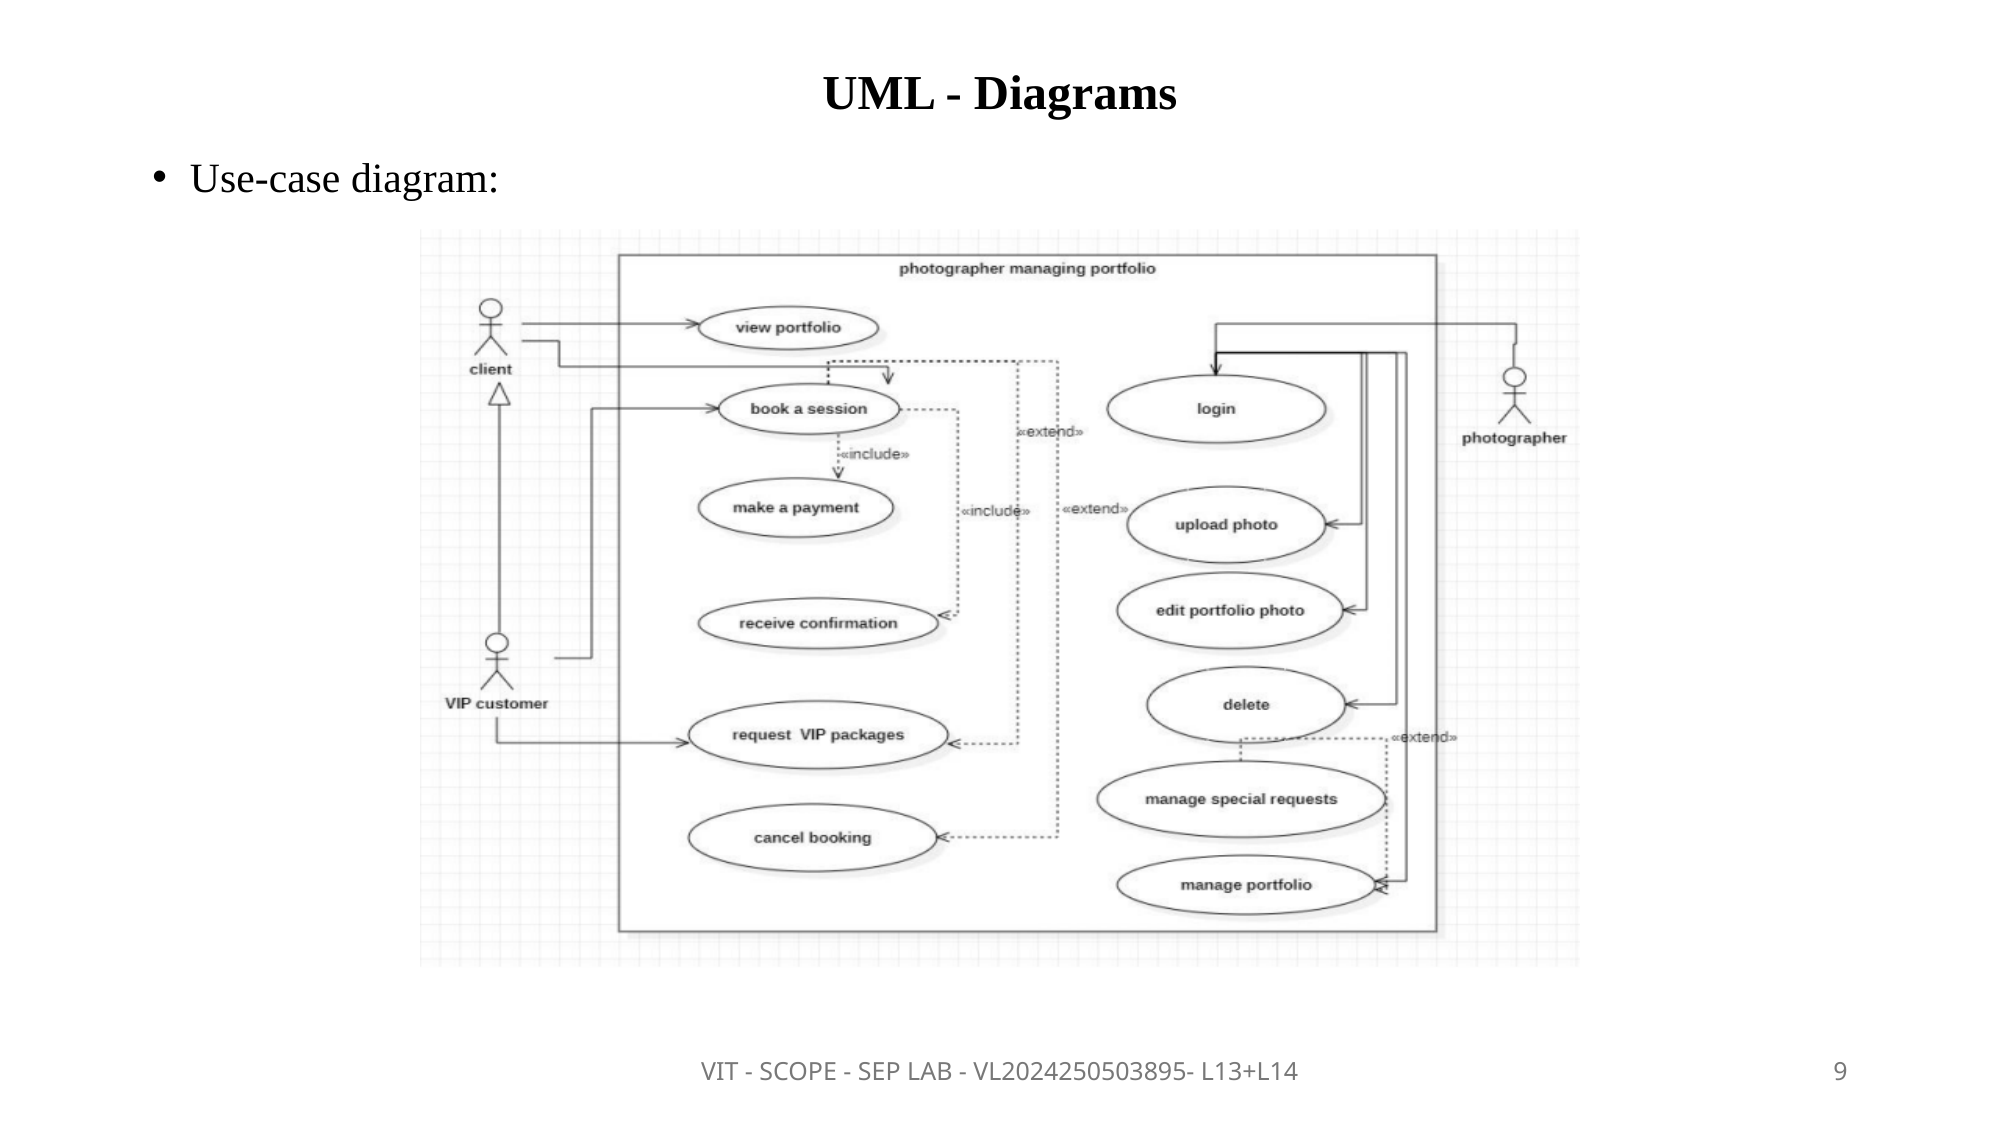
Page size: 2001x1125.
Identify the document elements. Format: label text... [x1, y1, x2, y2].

slide_number 9 [1412, 1042, 1863, 1103]
picture [419, 200, 1581, 998]
list Use-case diagram: [137, 148, 1863, 1014]
title UML - Diagrams [137, 59, 1863, 128]
footer VIT - SCOPE - SEP LAB - VL2024250503895- L13+L14 [662, 1042, 1338, 1103]
